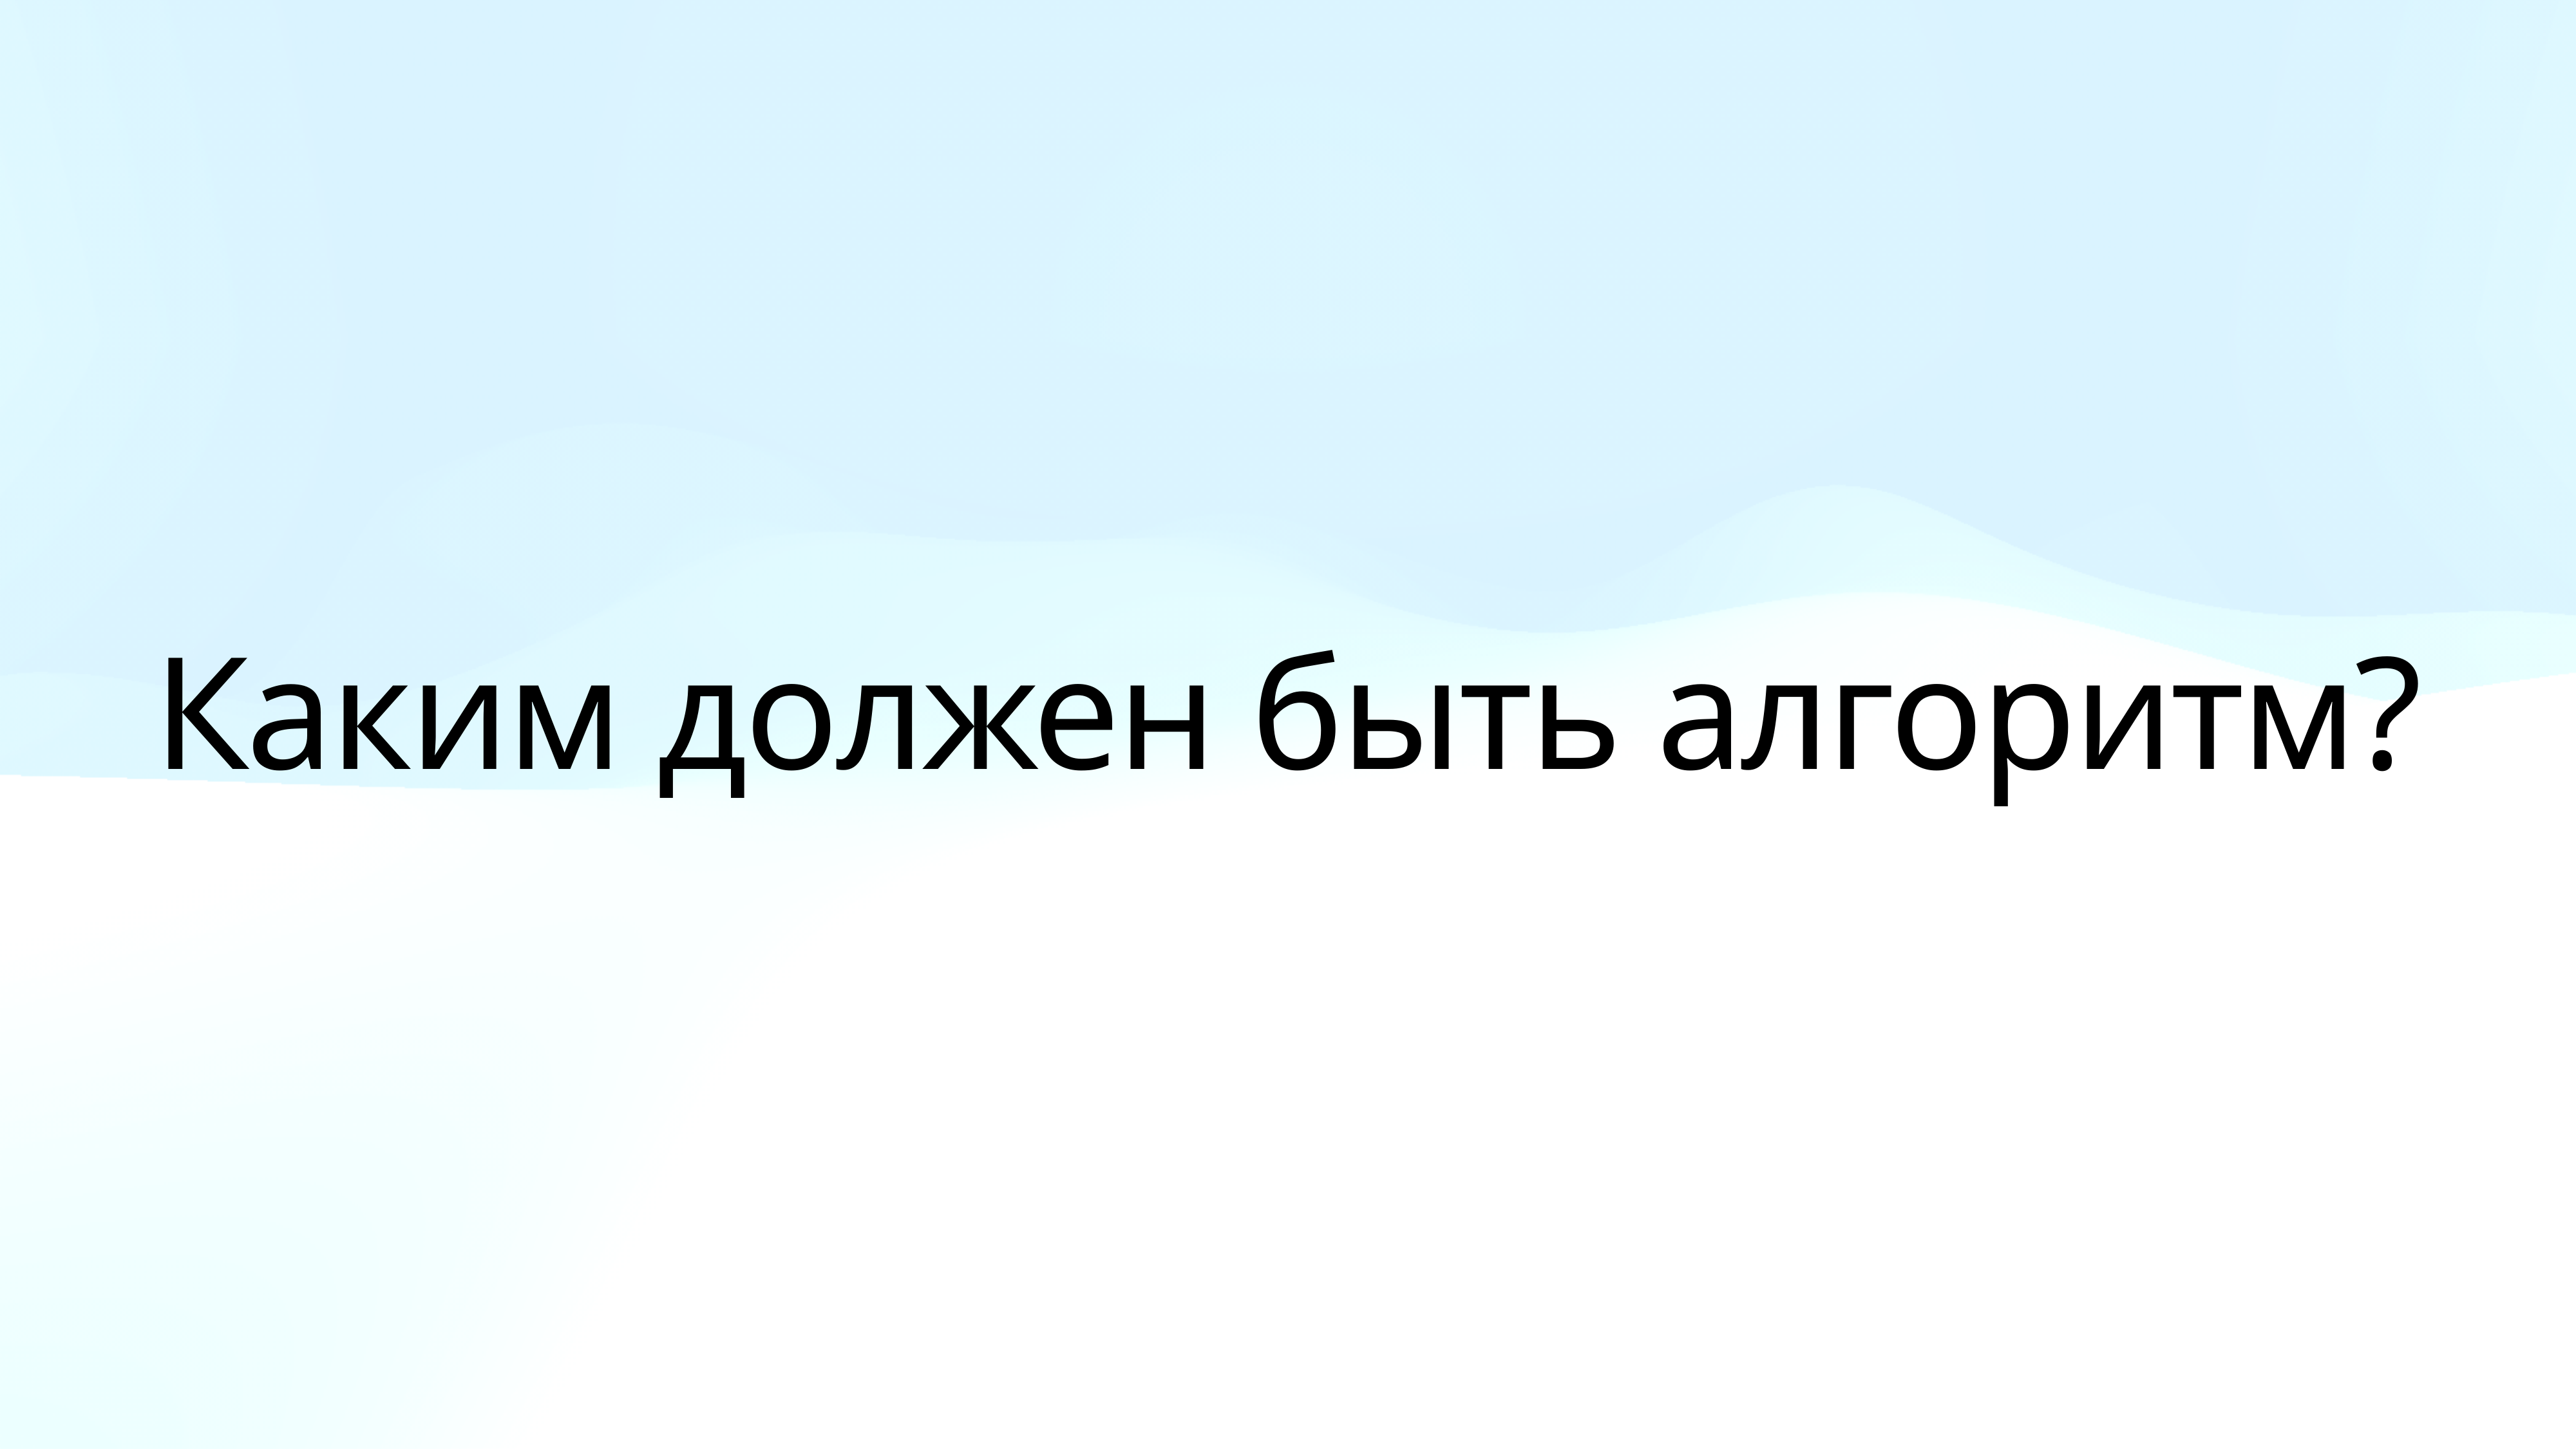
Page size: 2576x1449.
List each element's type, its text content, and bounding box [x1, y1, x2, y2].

picture [0, 0, 2576, 1449]
list Каким должен быть алгоритм? [32, 519, 2544, 930]
